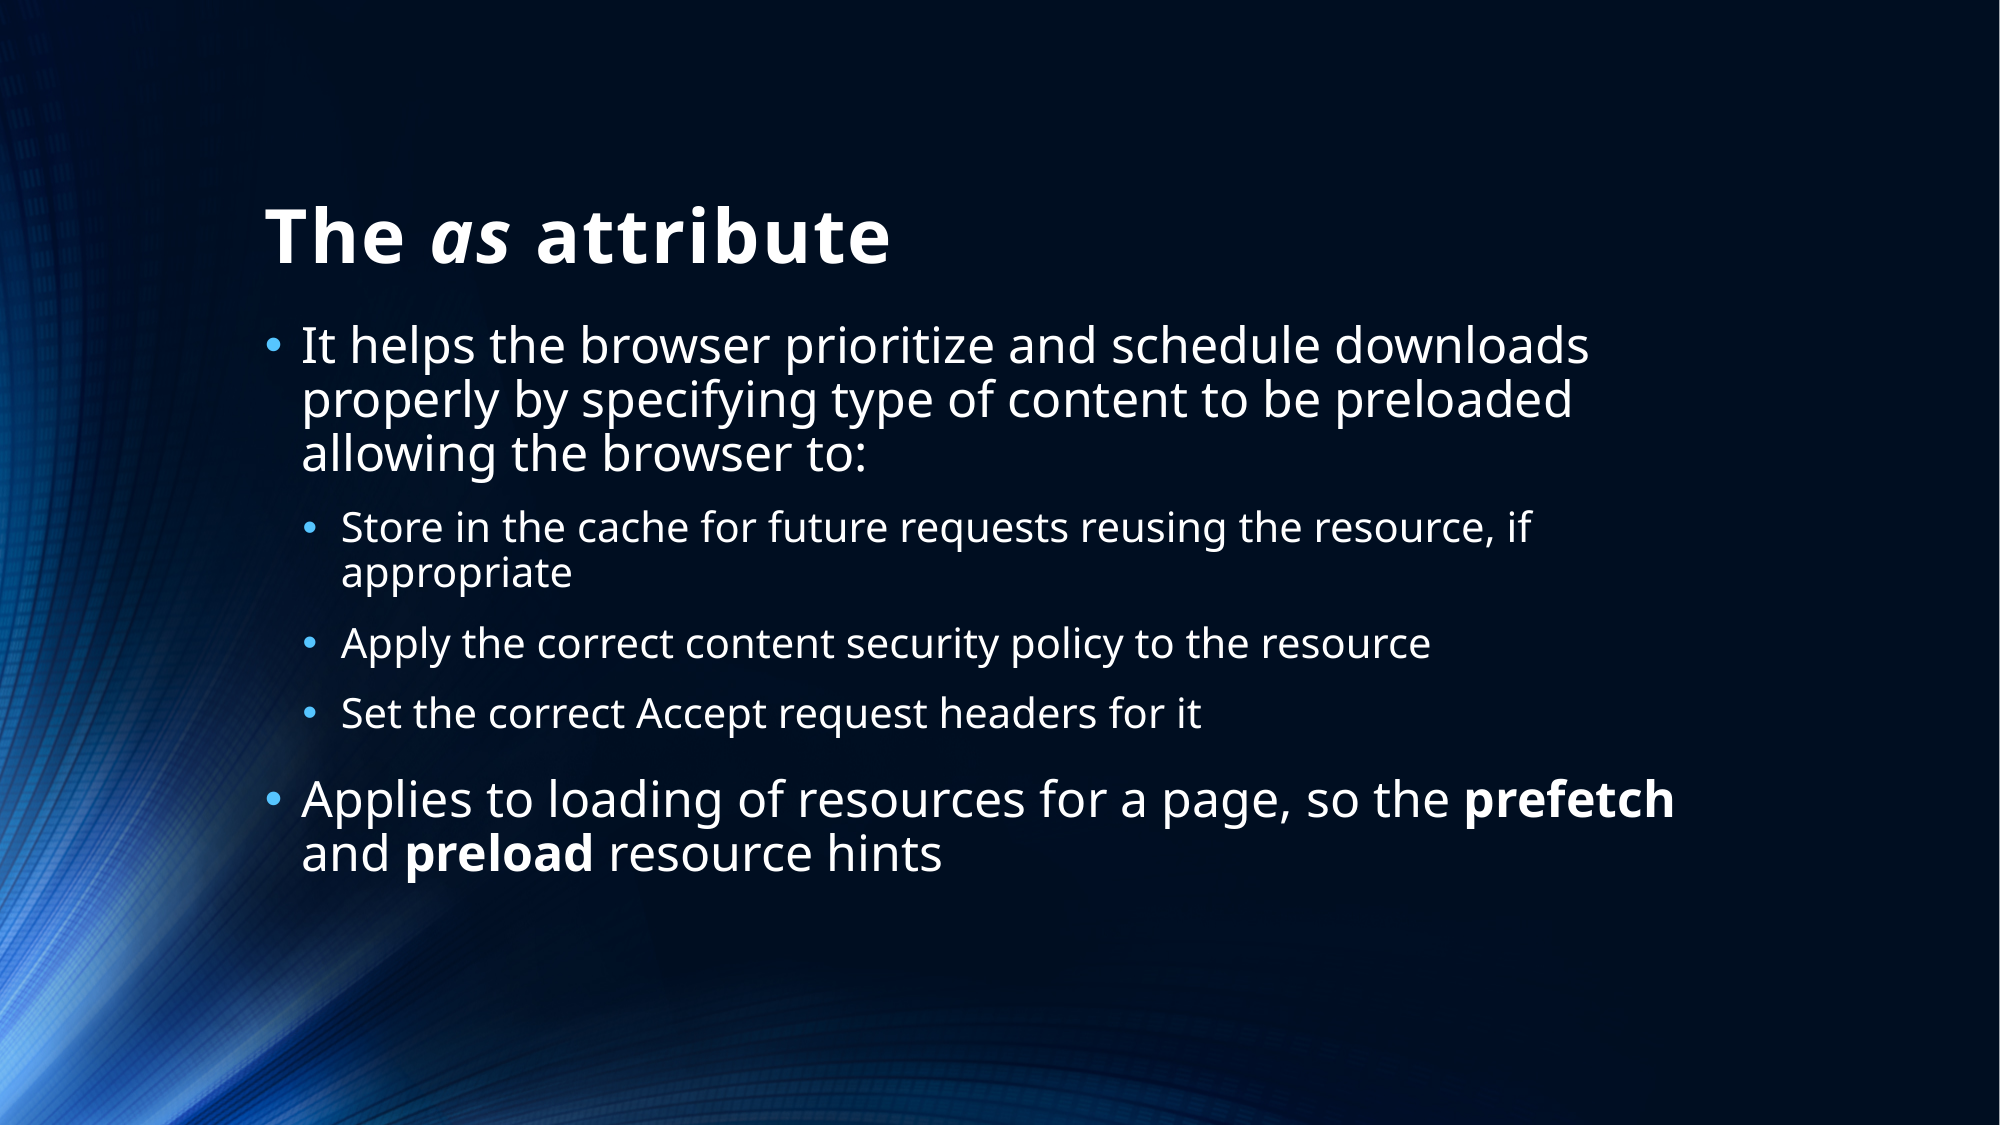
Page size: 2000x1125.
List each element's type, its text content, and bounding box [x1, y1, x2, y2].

picture [0, 0, 2000, 1125]
title The as attribute [249, 62, 1750, 288]
list It helps the browser prioritize and schedule downloads properly by specifying type of content to be preloaded allowing the browser to: Store in the cache for future requests reusing the resource, if appropriate Apply the correct content security policy to the resource Set the correct Accept request headers for it Applies to loading of resources for a page, so the prefetch and preload resource hints [249, 312, 1749, 1063]
